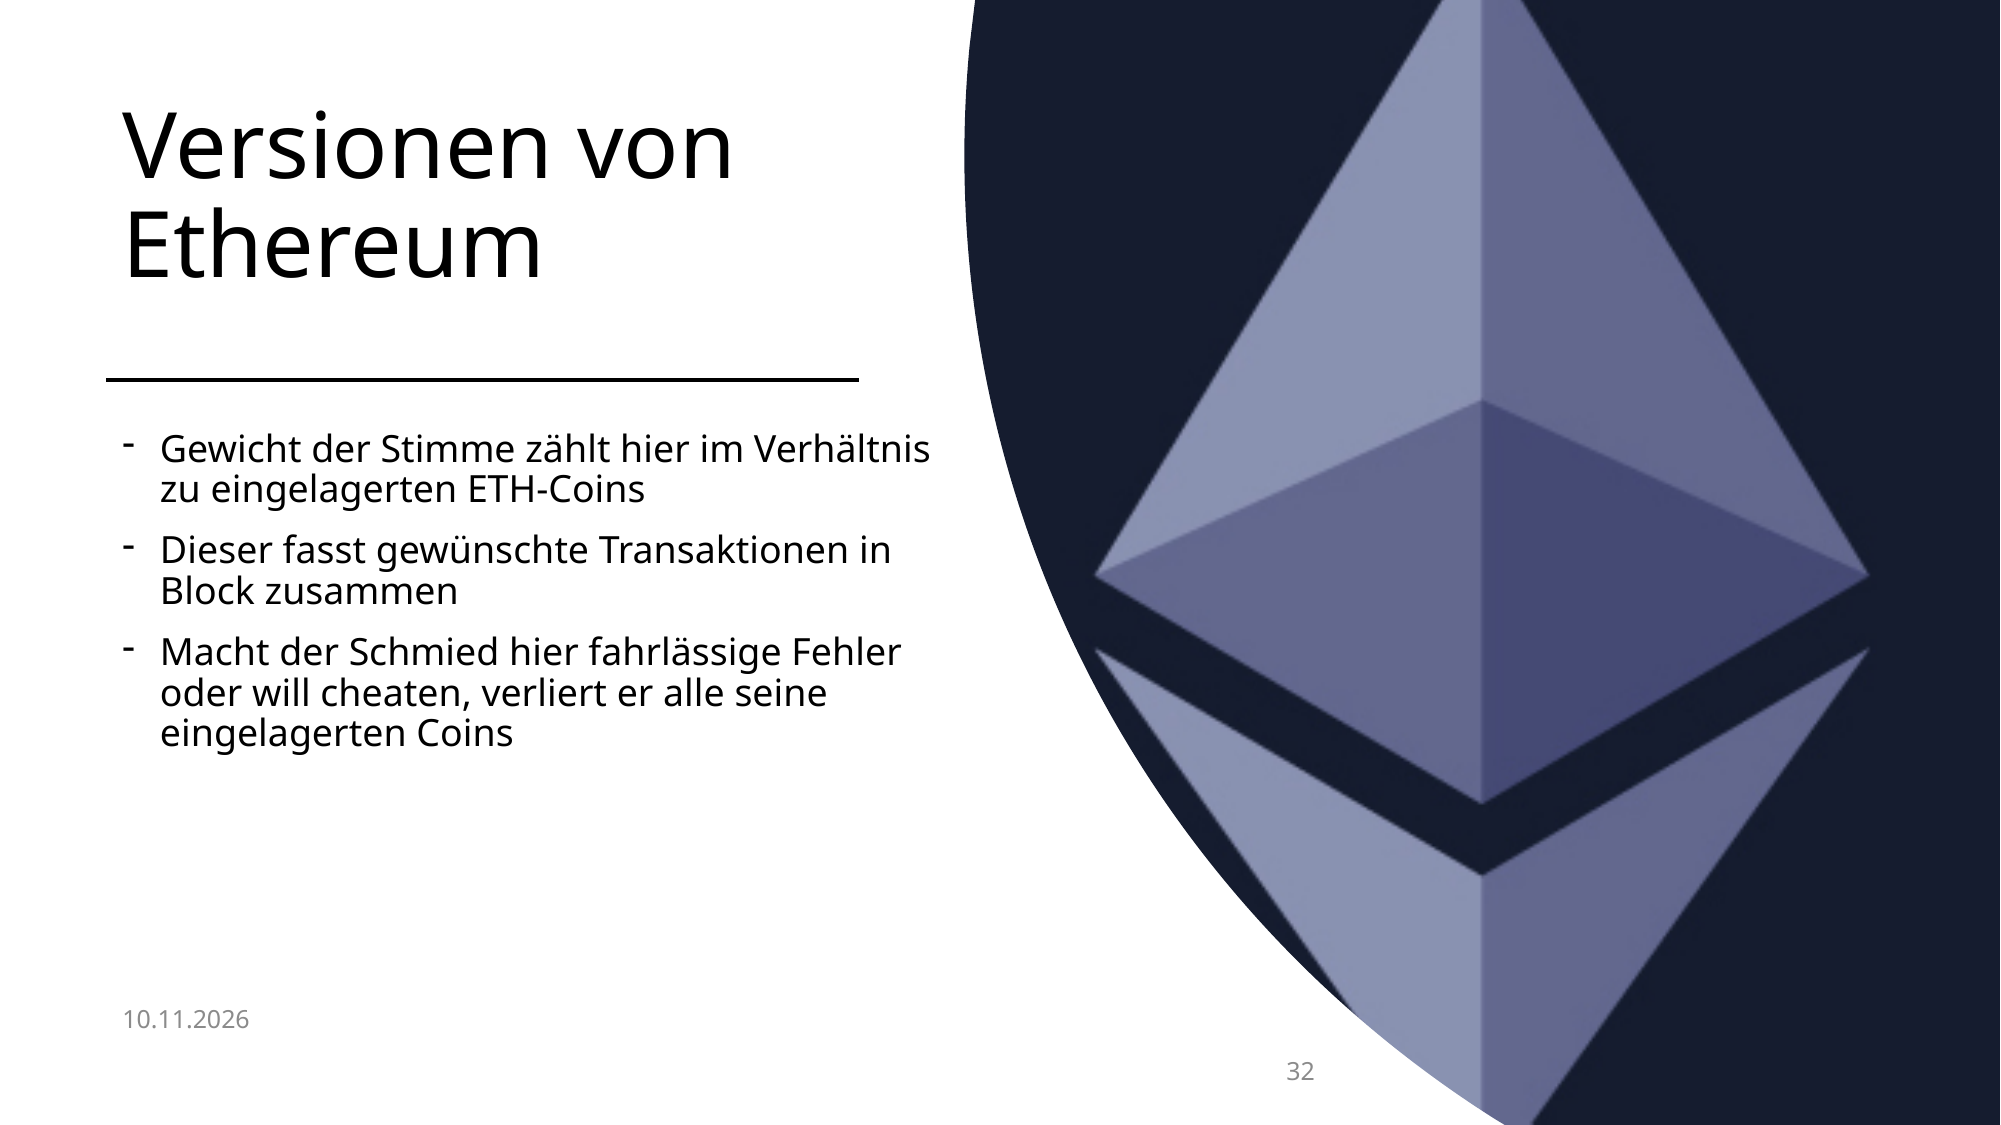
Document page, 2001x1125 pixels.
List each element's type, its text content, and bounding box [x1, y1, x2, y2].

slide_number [107, 991, 558, 1051]
list Gewicht der Stimme zählt hier im Verhältnis zu eingelagerten ETH-Coins Dieser fasst gewünschte Transaktionen in Block zusammen Macht der Schmied hier fahrlässige Fehler oder will cheaten, verliert er alle seine eingelagerten Coins [107, 422, 948, 991]
picture [964, 0, 2000, 1125]
title Versionen von Ethereum [107, 59, 948, 338]
